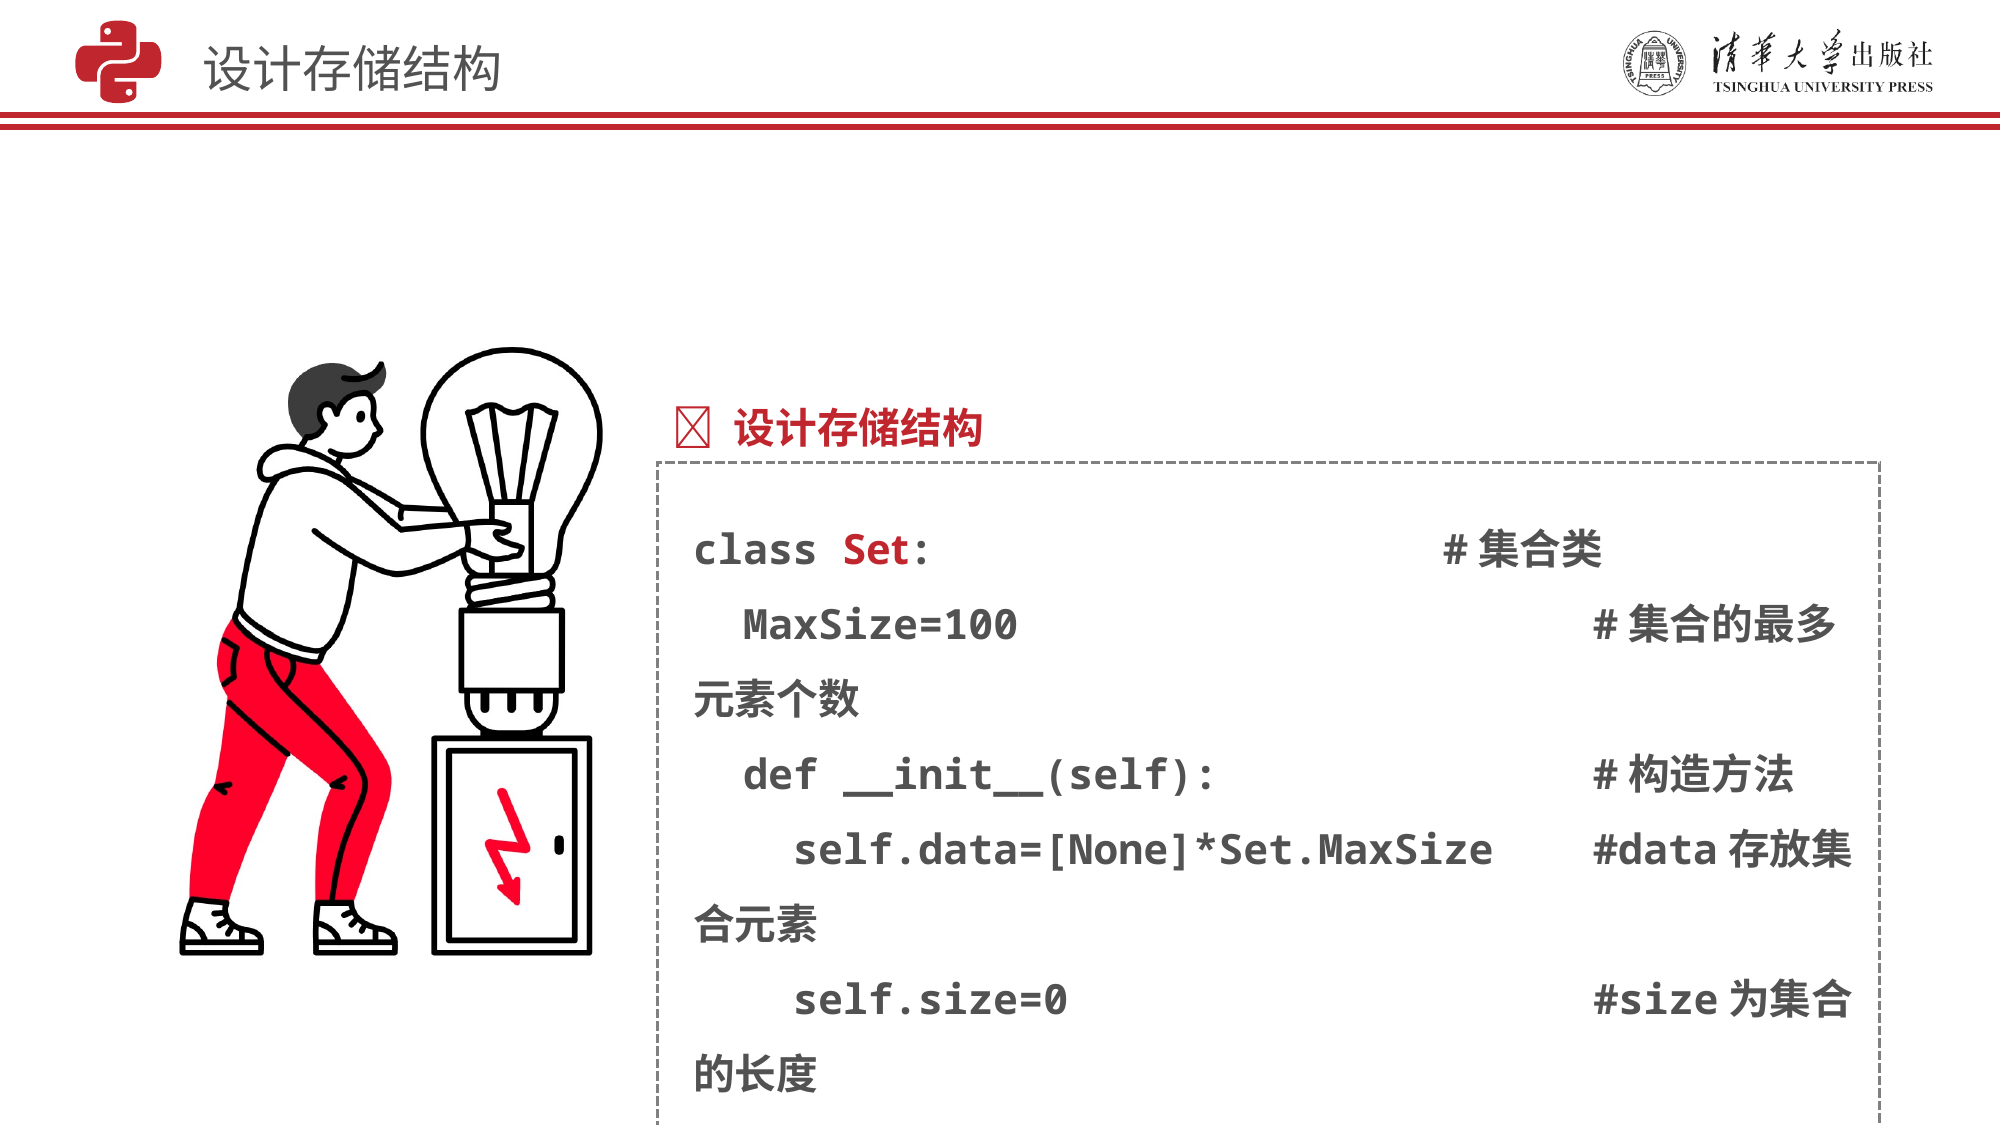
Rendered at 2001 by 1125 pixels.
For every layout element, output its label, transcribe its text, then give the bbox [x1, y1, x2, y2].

picture [150, 317, 646, 969]
text_box class Set: #集合类 MaxSize=100 #集合的最多元素个数 def __init__(self): #构造方法 self.data=[None]*Set.MaxSize #data存放集合元素 self.size=0 #size为集合的长度 [657, 461, 1881, 1125]
text_box  设计存储结构 [657, 381, 1104, 460]
text_box 设计存储结构 [187, 30, 518, 106]
